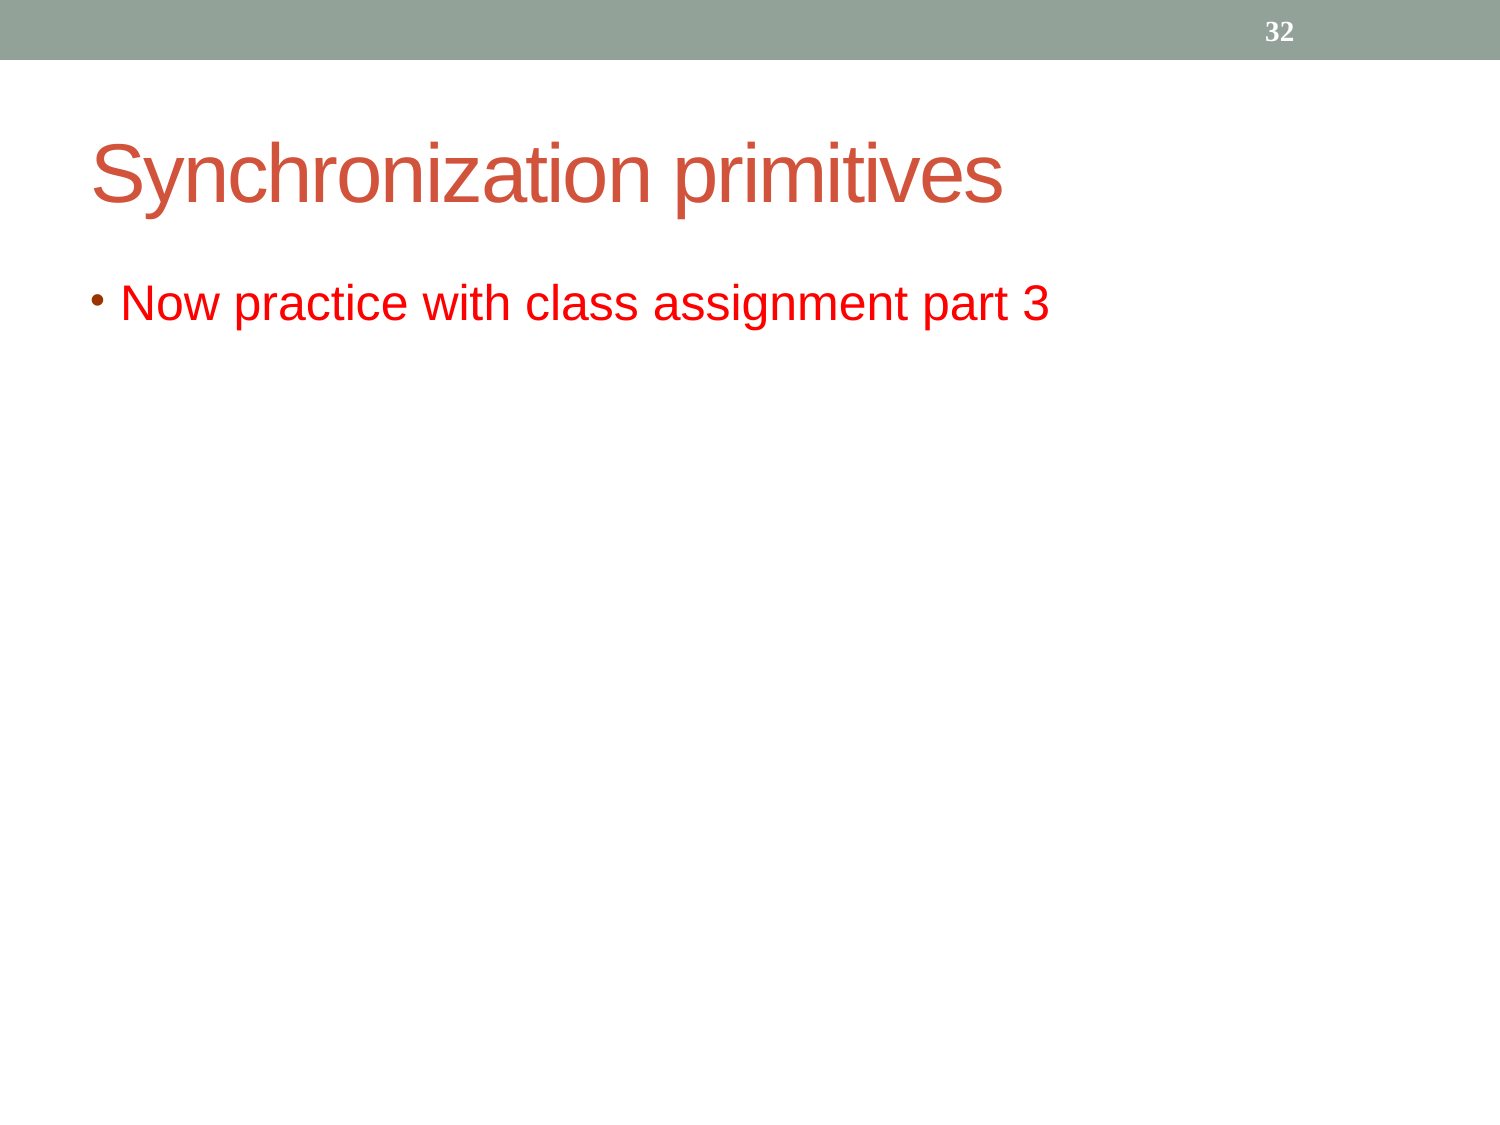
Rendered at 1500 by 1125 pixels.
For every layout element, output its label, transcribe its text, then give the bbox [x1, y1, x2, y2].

title Synchronization primitives [75, 87, 1425, 250]
slide_number 32 [1250, 3, 1425, 57]
list Now practice with class assignment part 3 [75, 262, 1425, 1063]
